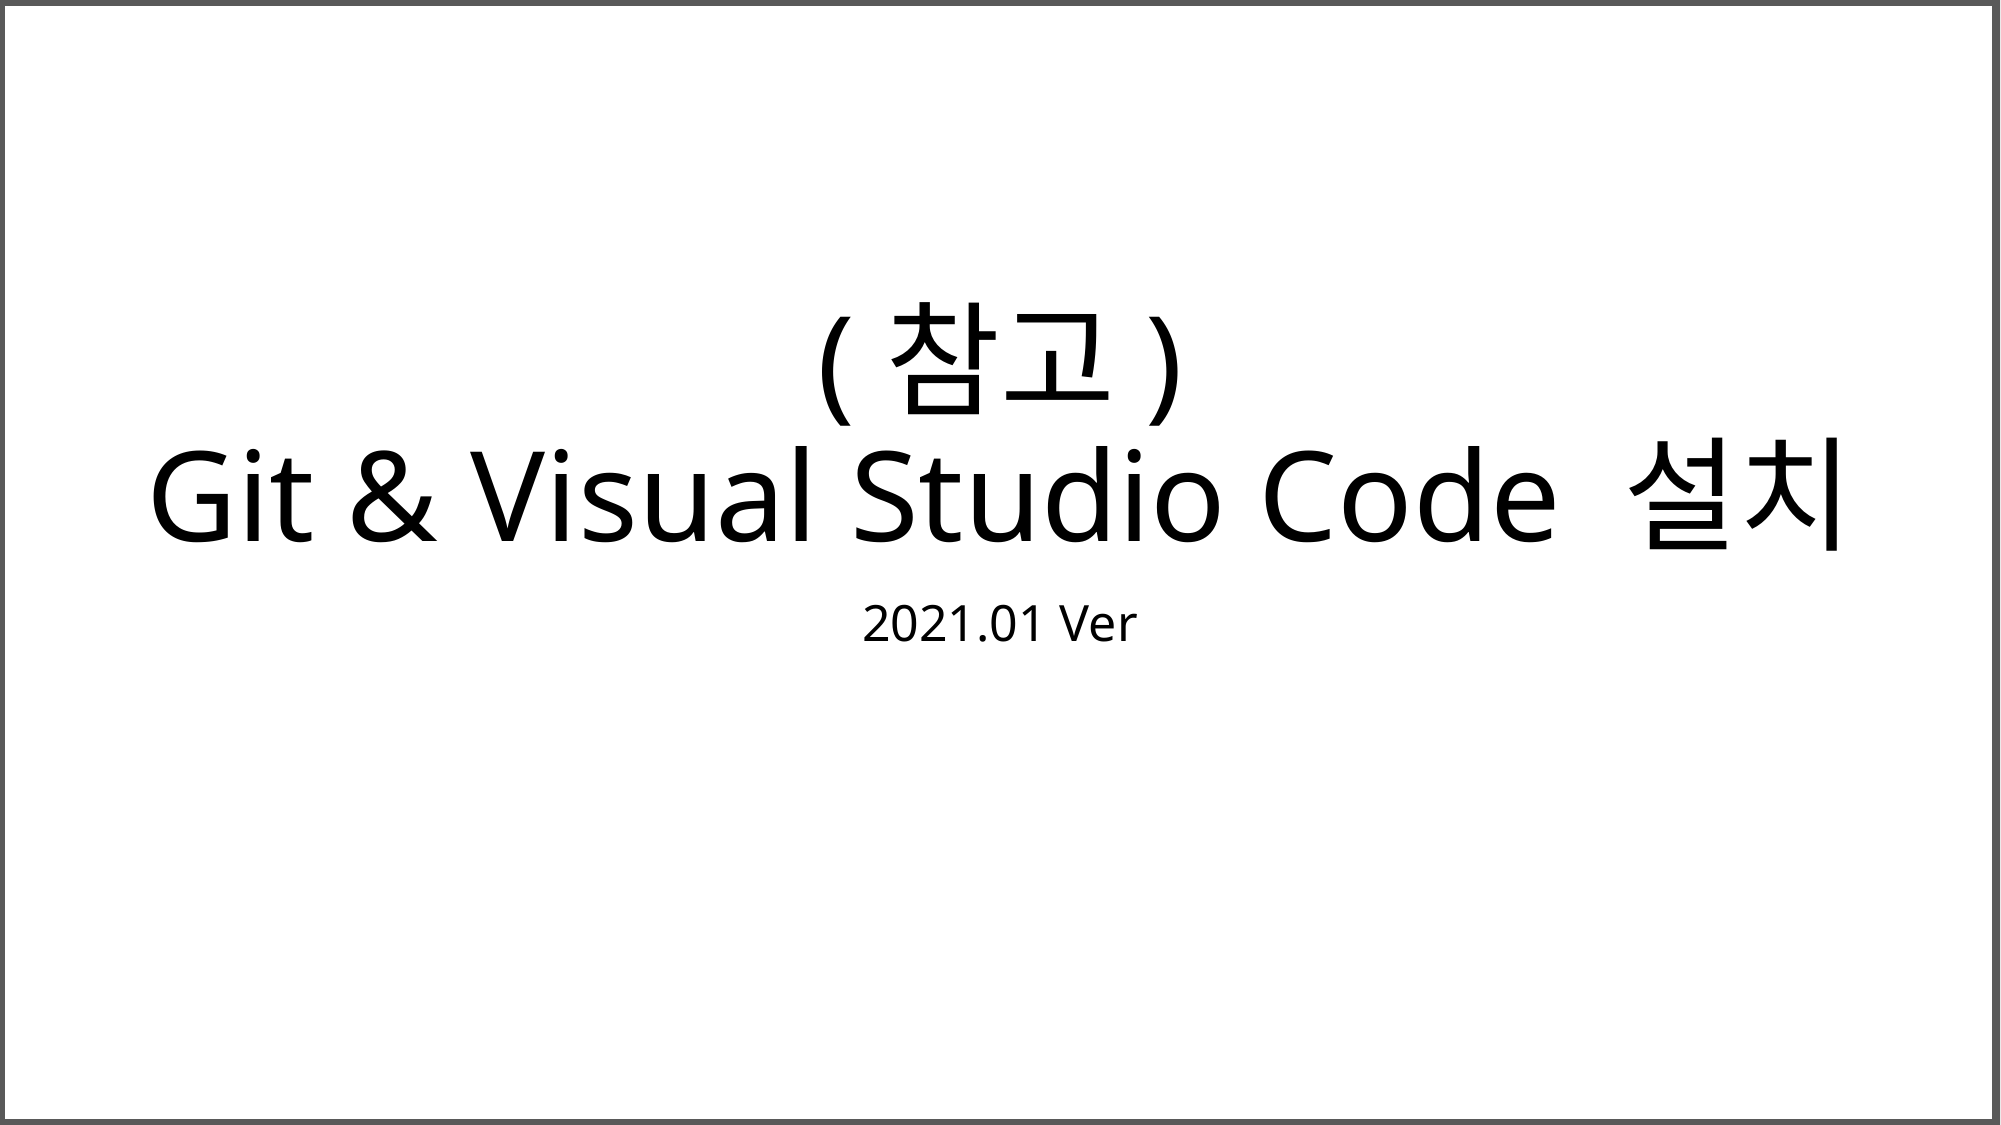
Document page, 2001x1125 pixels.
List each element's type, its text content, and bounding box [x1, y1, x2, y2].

title (참고) Git & Visual Studio Code 설치 [0, 184, 2000, 576]
subtitle 2021.01 Ver [249, 590, 1750, 863]
